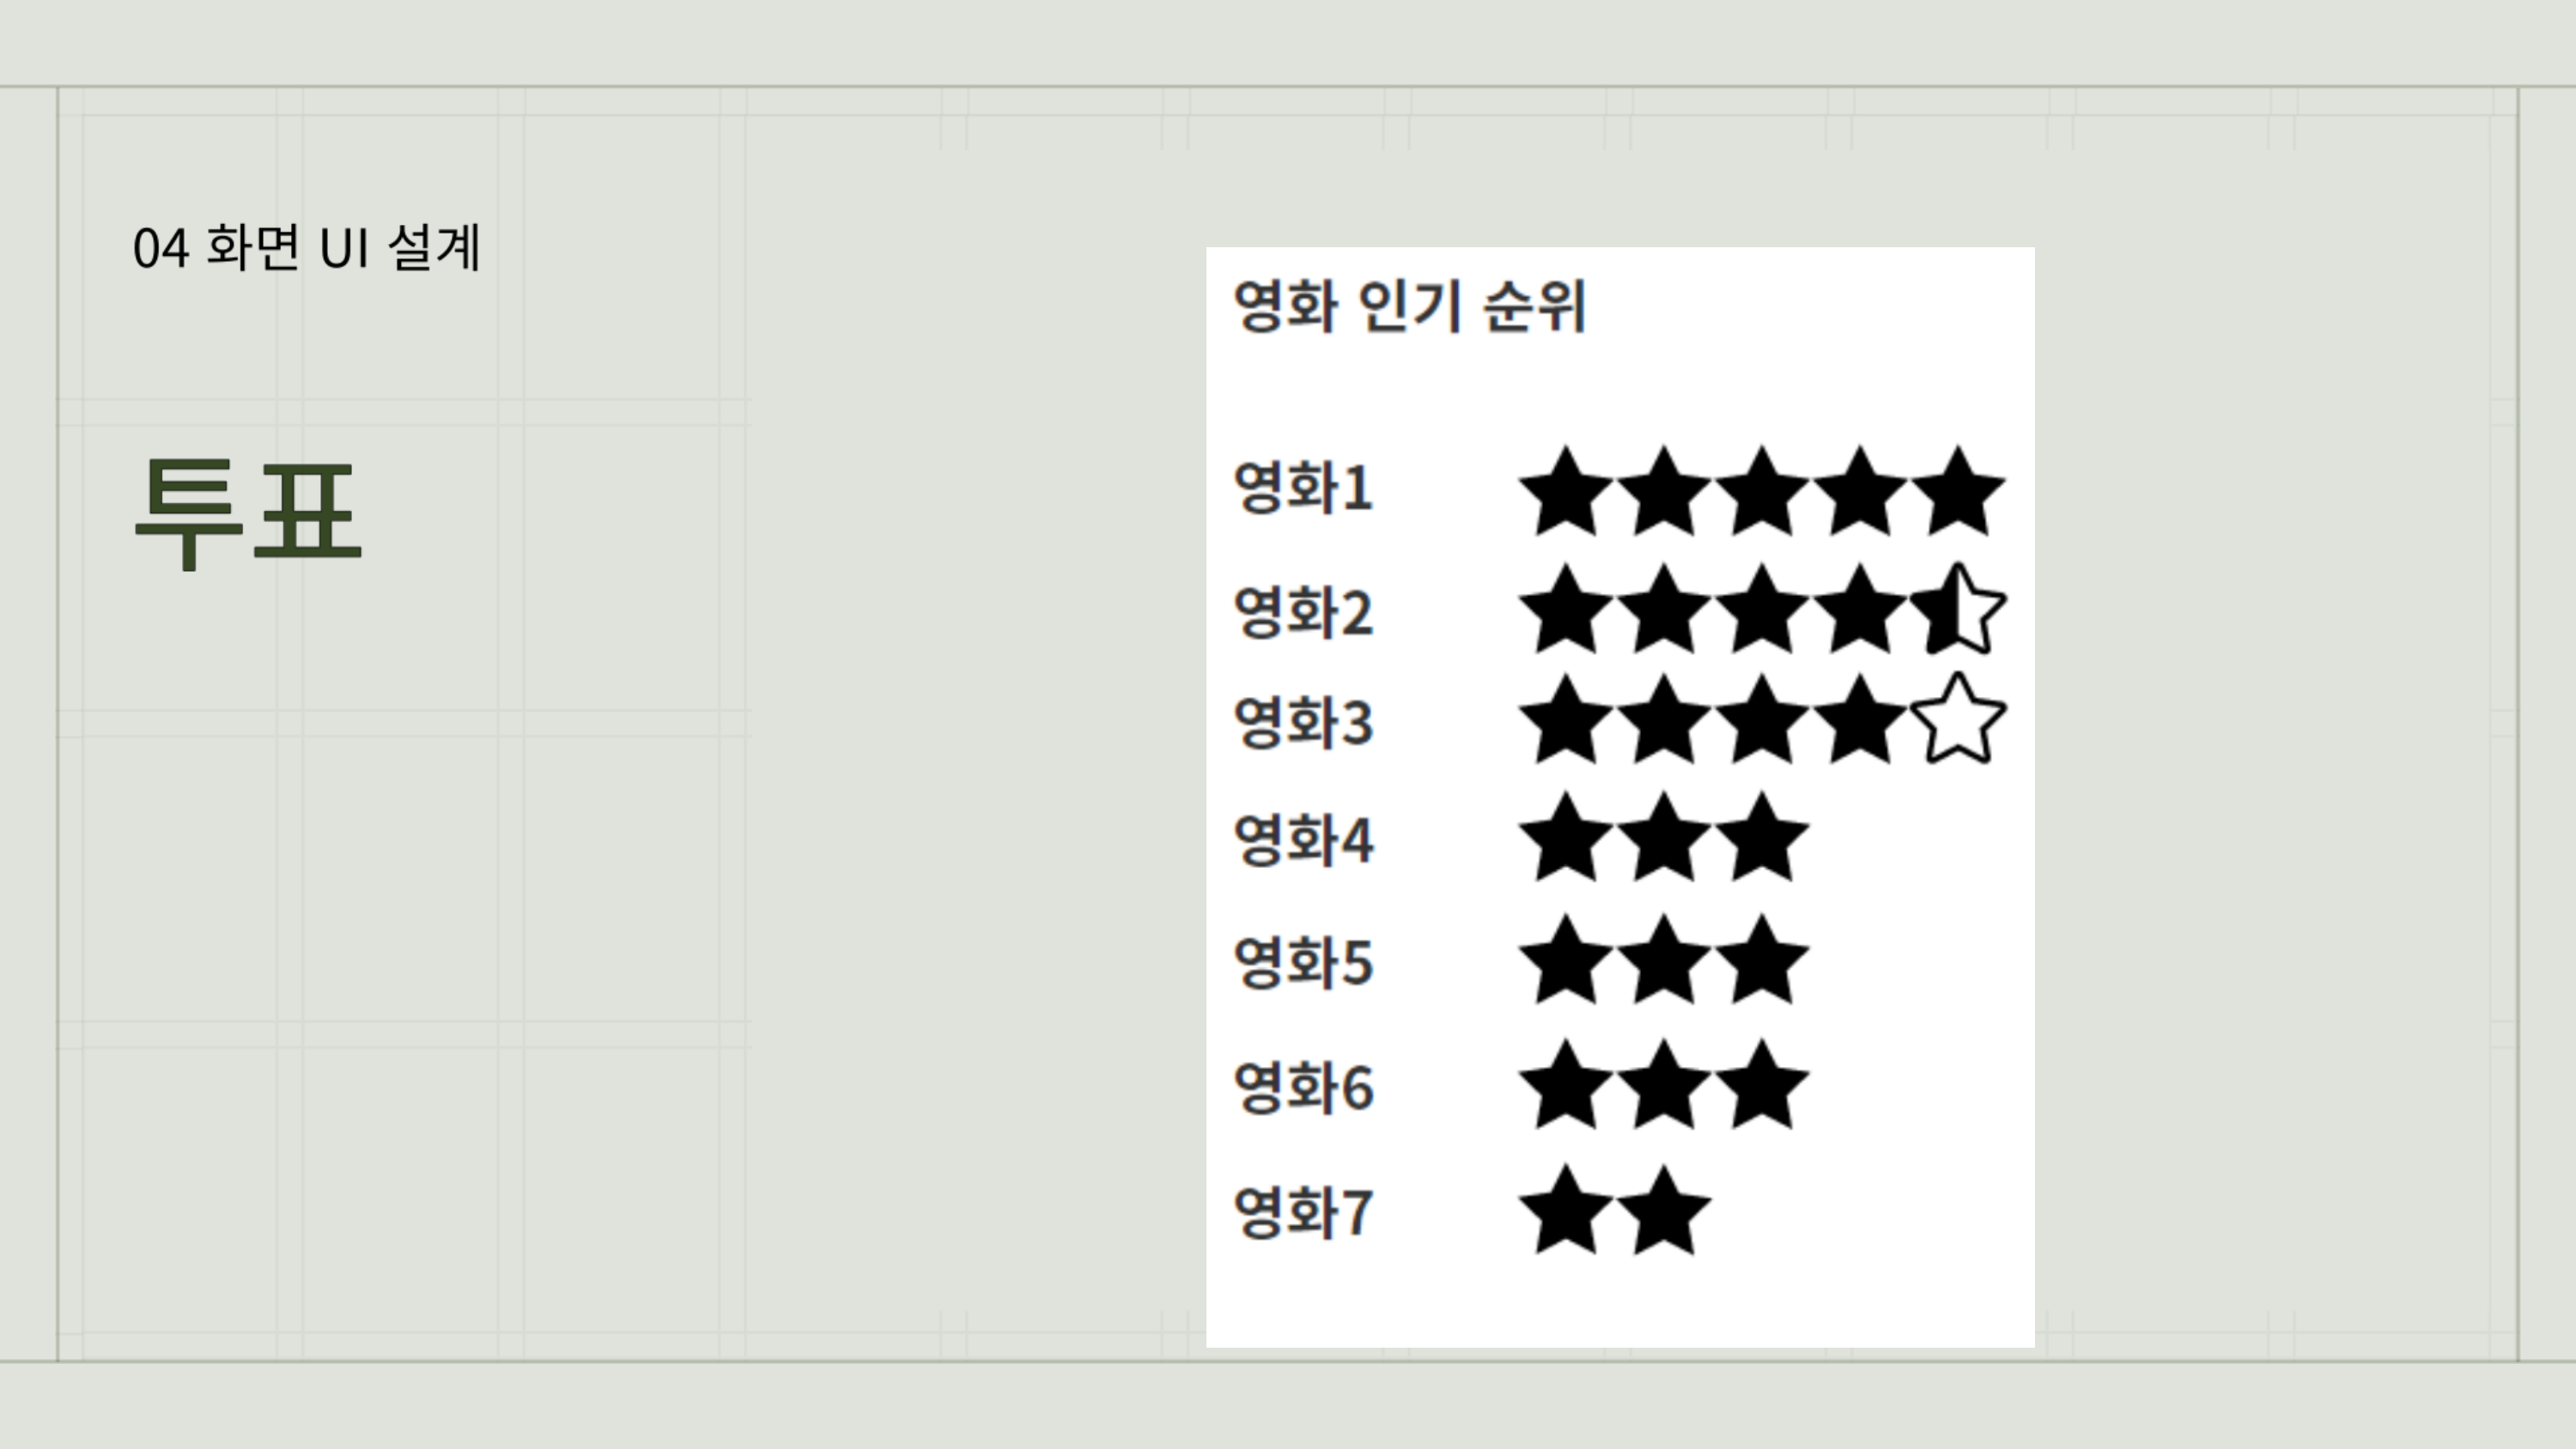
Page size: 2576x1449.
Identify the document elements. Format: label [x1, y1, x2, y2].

text_box [0, 80, 2576, 1368]
text_box [1206, 246, 2036, 1349]
text_box [752, 150, 2489, 1312]
picture [74, 377, 512, 726]
picture [123, 202, 501, 295]
